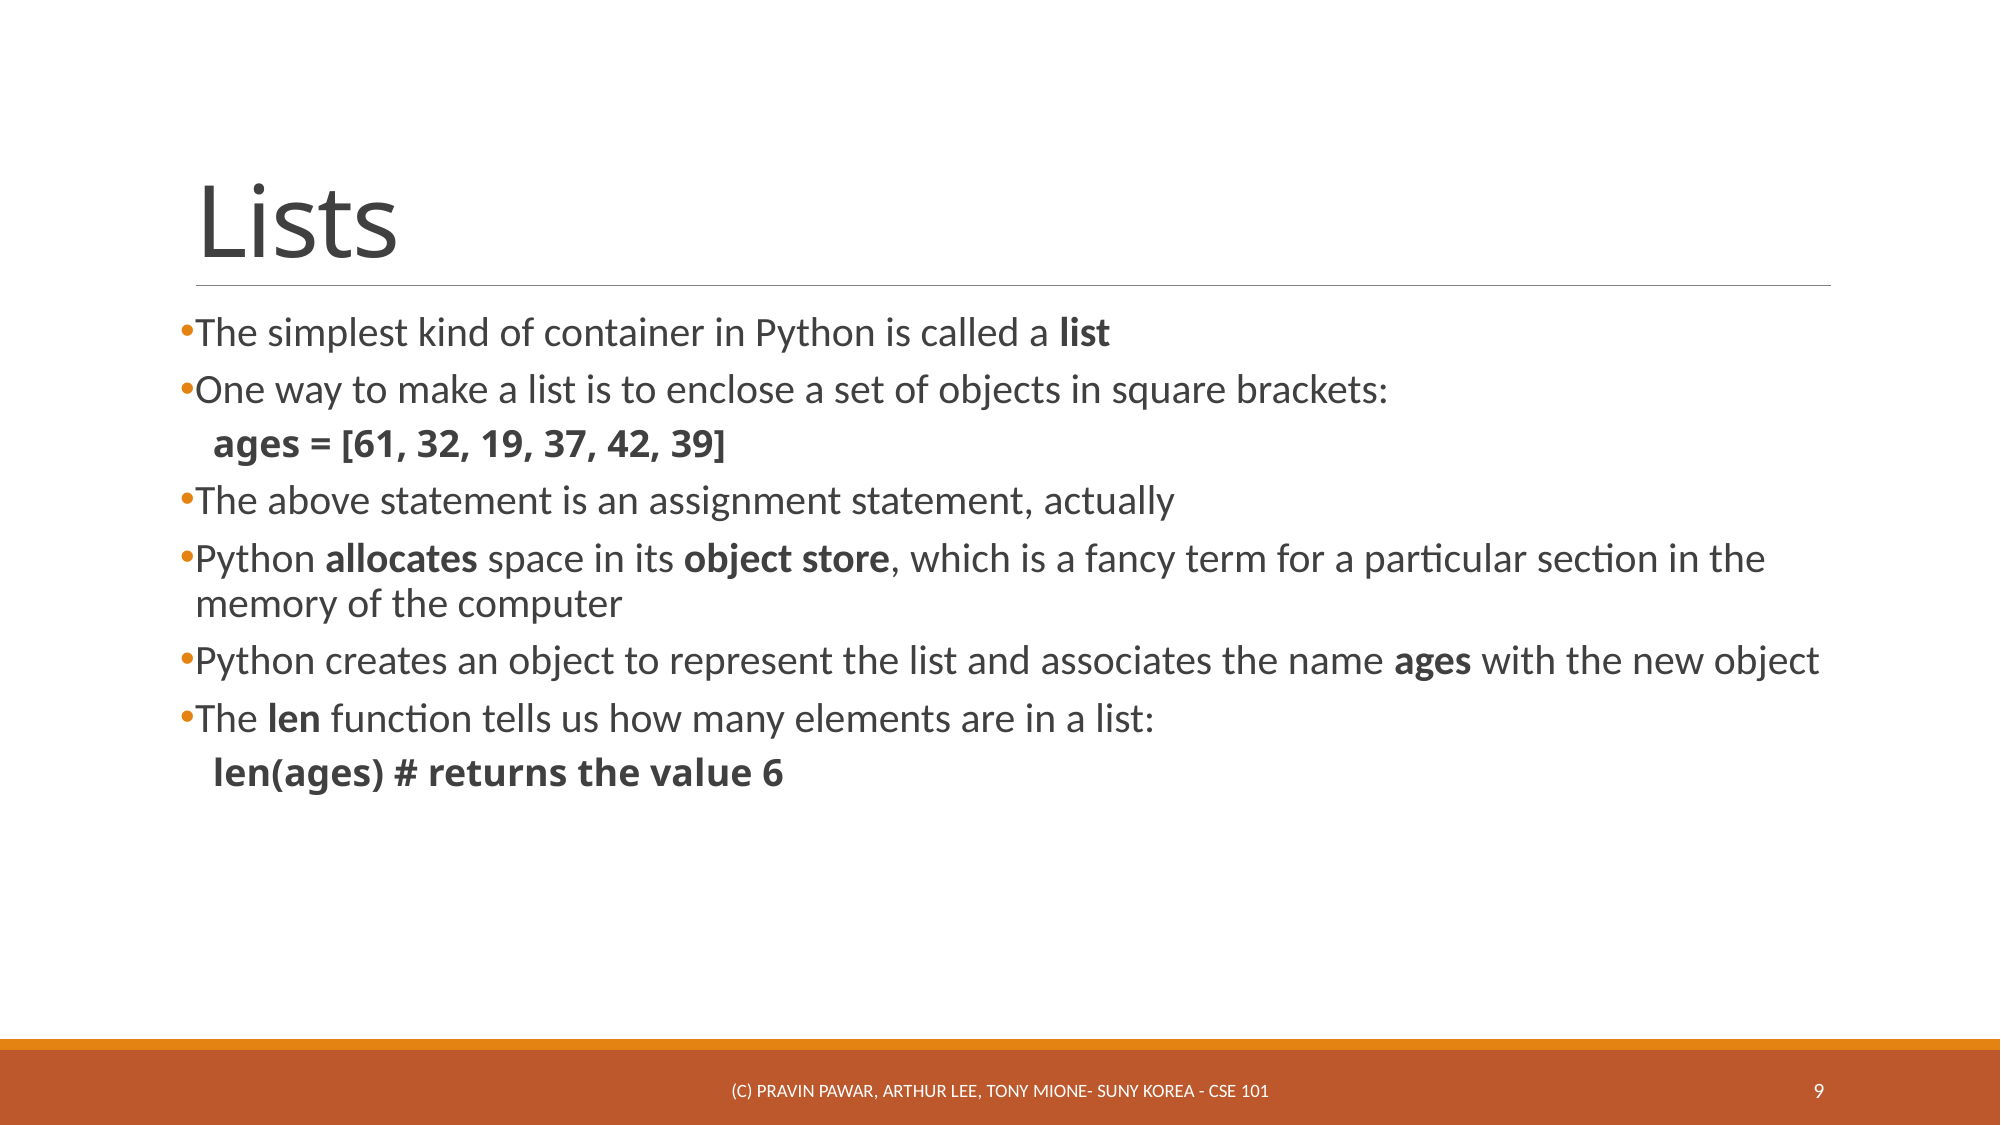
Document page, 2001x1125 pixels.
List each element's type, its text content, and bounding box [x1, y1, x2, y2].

slide_number 9 [1624, 1059, 1840, 1120]
list The simplest kind of container in Python is called a list One way to make a list is to enclose a set of objects in square brackets: ages = [61, 32, 19, 37, 42, 39] The above statement is an assignment statement, actually Python allocates space in its object store, which is a fancy term for a particular section in the memory of the computer Python creates an object to represent the list and associates the name ages with the new object The len function tells us how many elements are in a list: len(ages) # returns the value 6 [180, 302, 1830, 963]
footer (c) Pravin Pawar, Arthur Lee, Tony Mione- SUNY Korea - CSE 101 [604, 1059, 1396, 1120]
title Lists [180, 47, 1830, 285]
